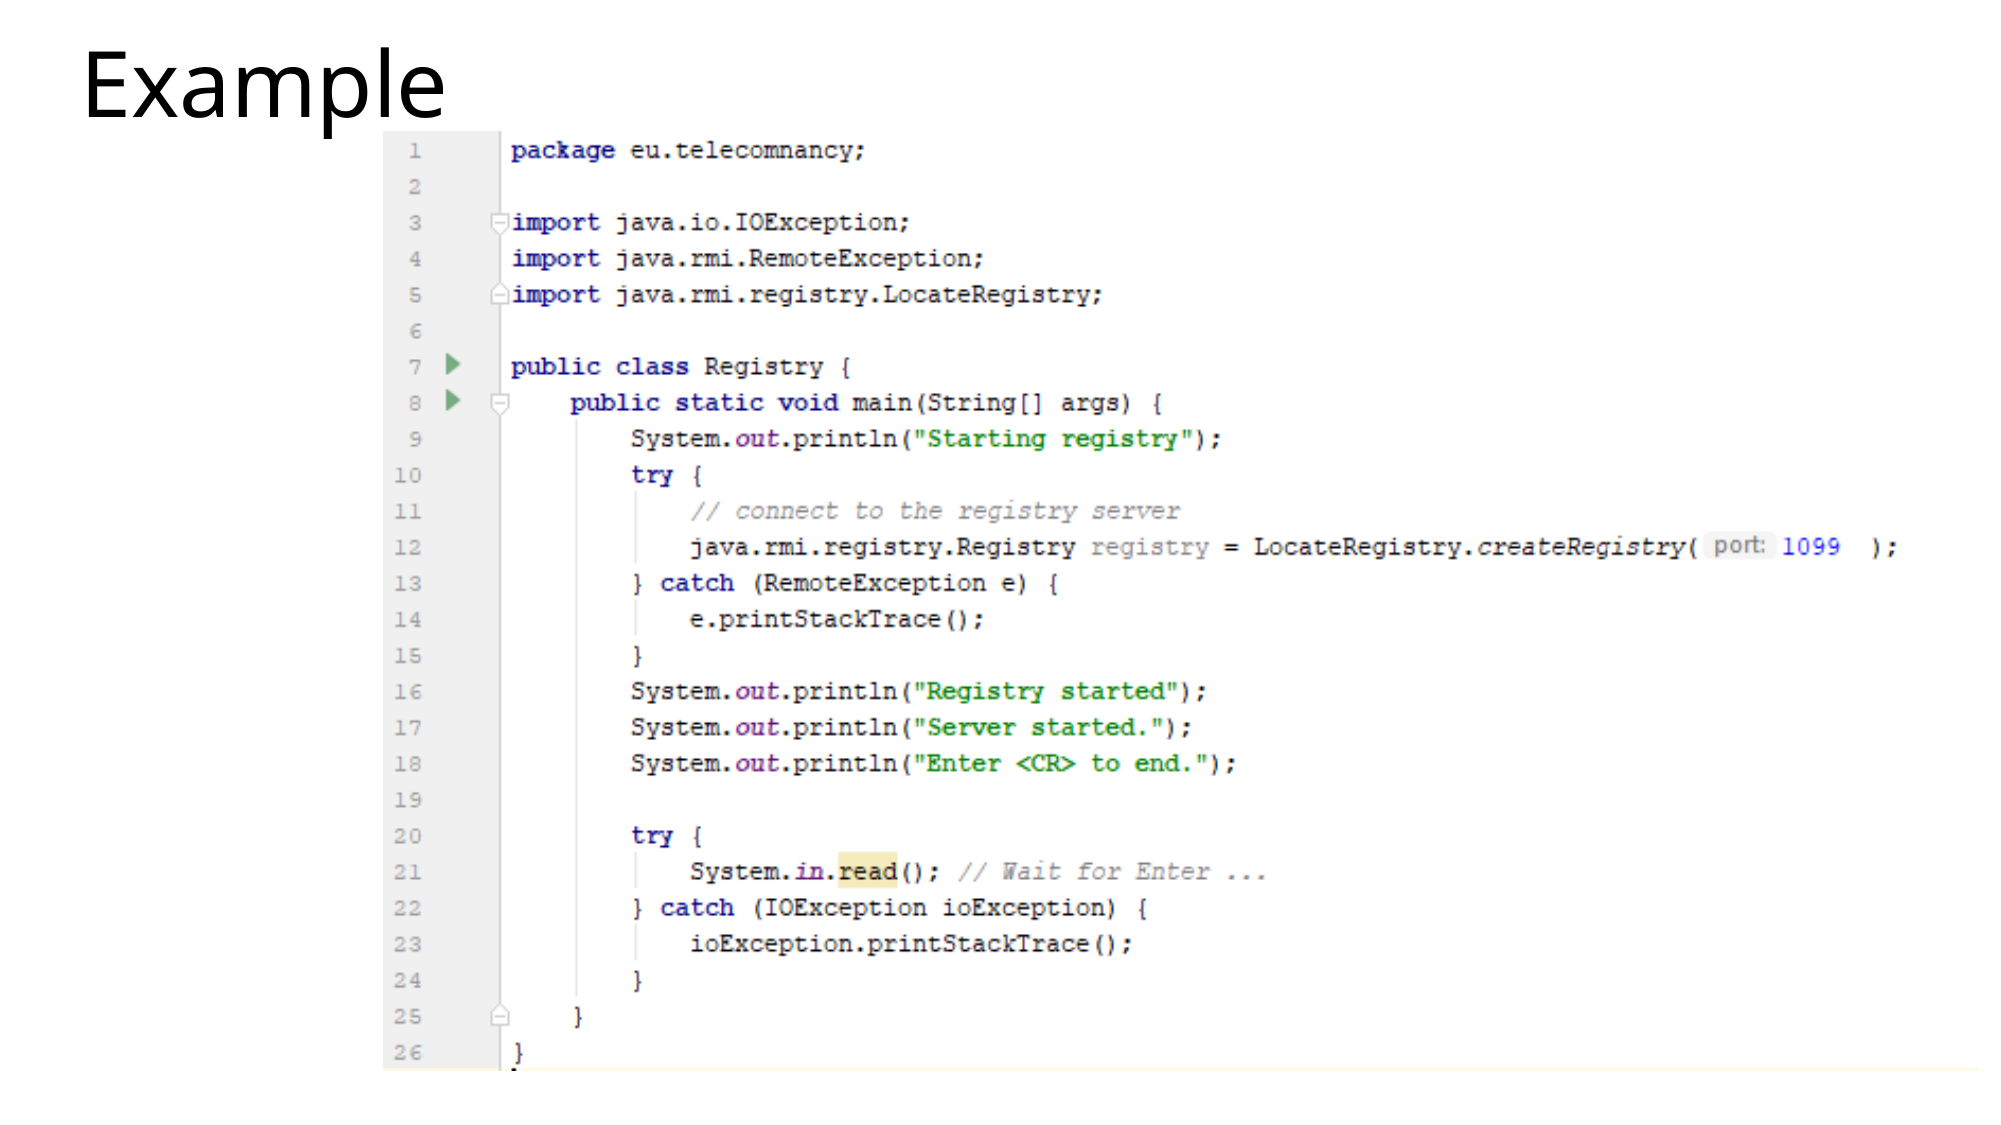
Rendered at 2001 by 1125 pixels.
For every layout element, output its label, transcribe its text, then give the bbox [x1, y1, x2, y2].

title Example [65, 0, 1791, 197]
picture [383, 131, 1979, 1071]
